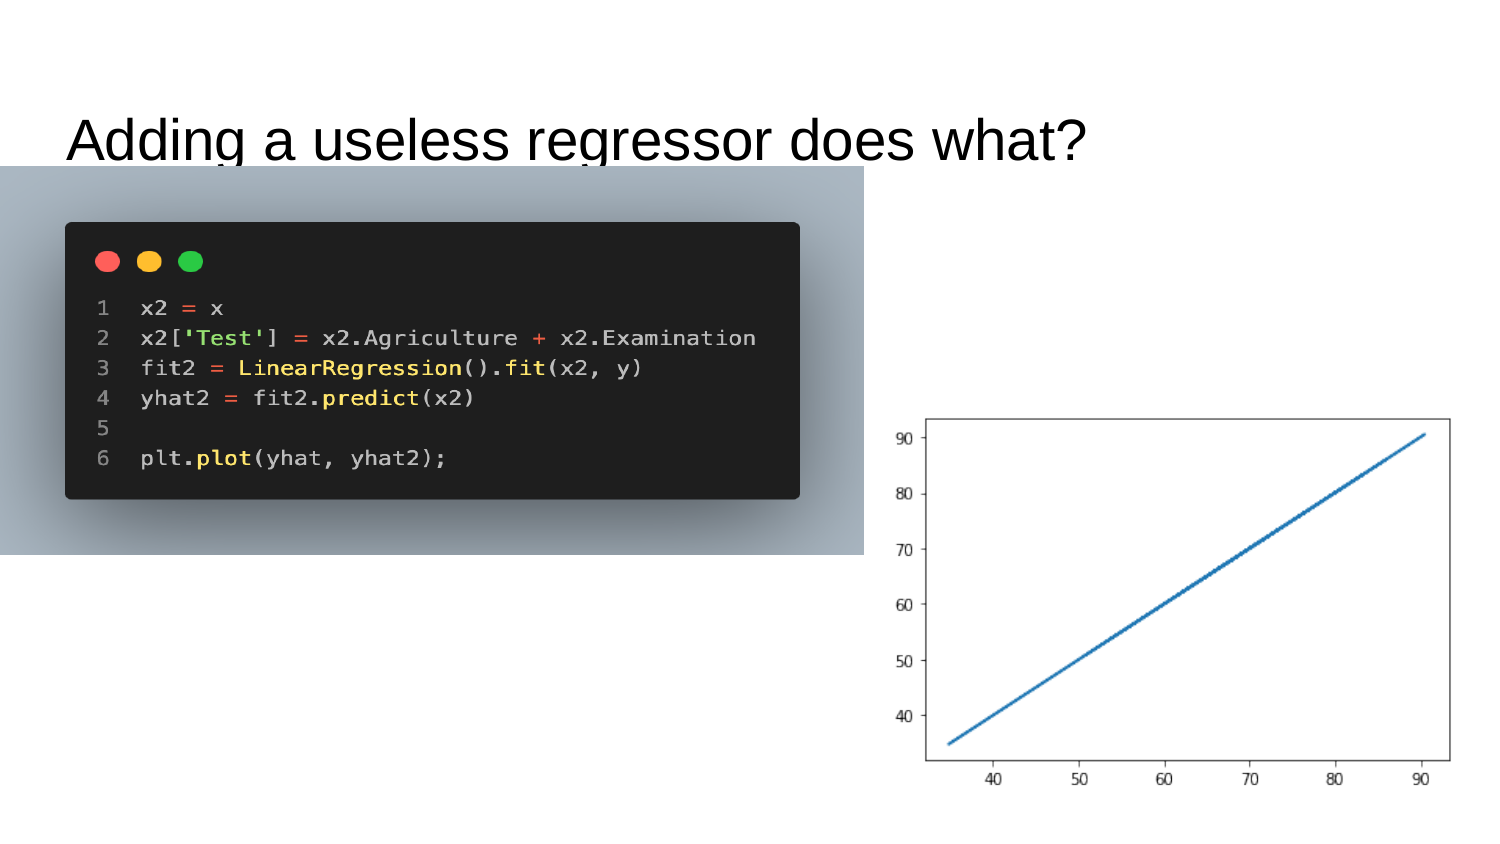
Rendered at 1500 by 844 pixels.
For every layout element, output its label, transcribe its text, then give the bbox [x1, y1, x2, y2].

picture [0, 166, 864, 555]
title Adding a useless regressor does what? [51, 72, 1449, 167]
picture [883, 409, 1459, 798]
